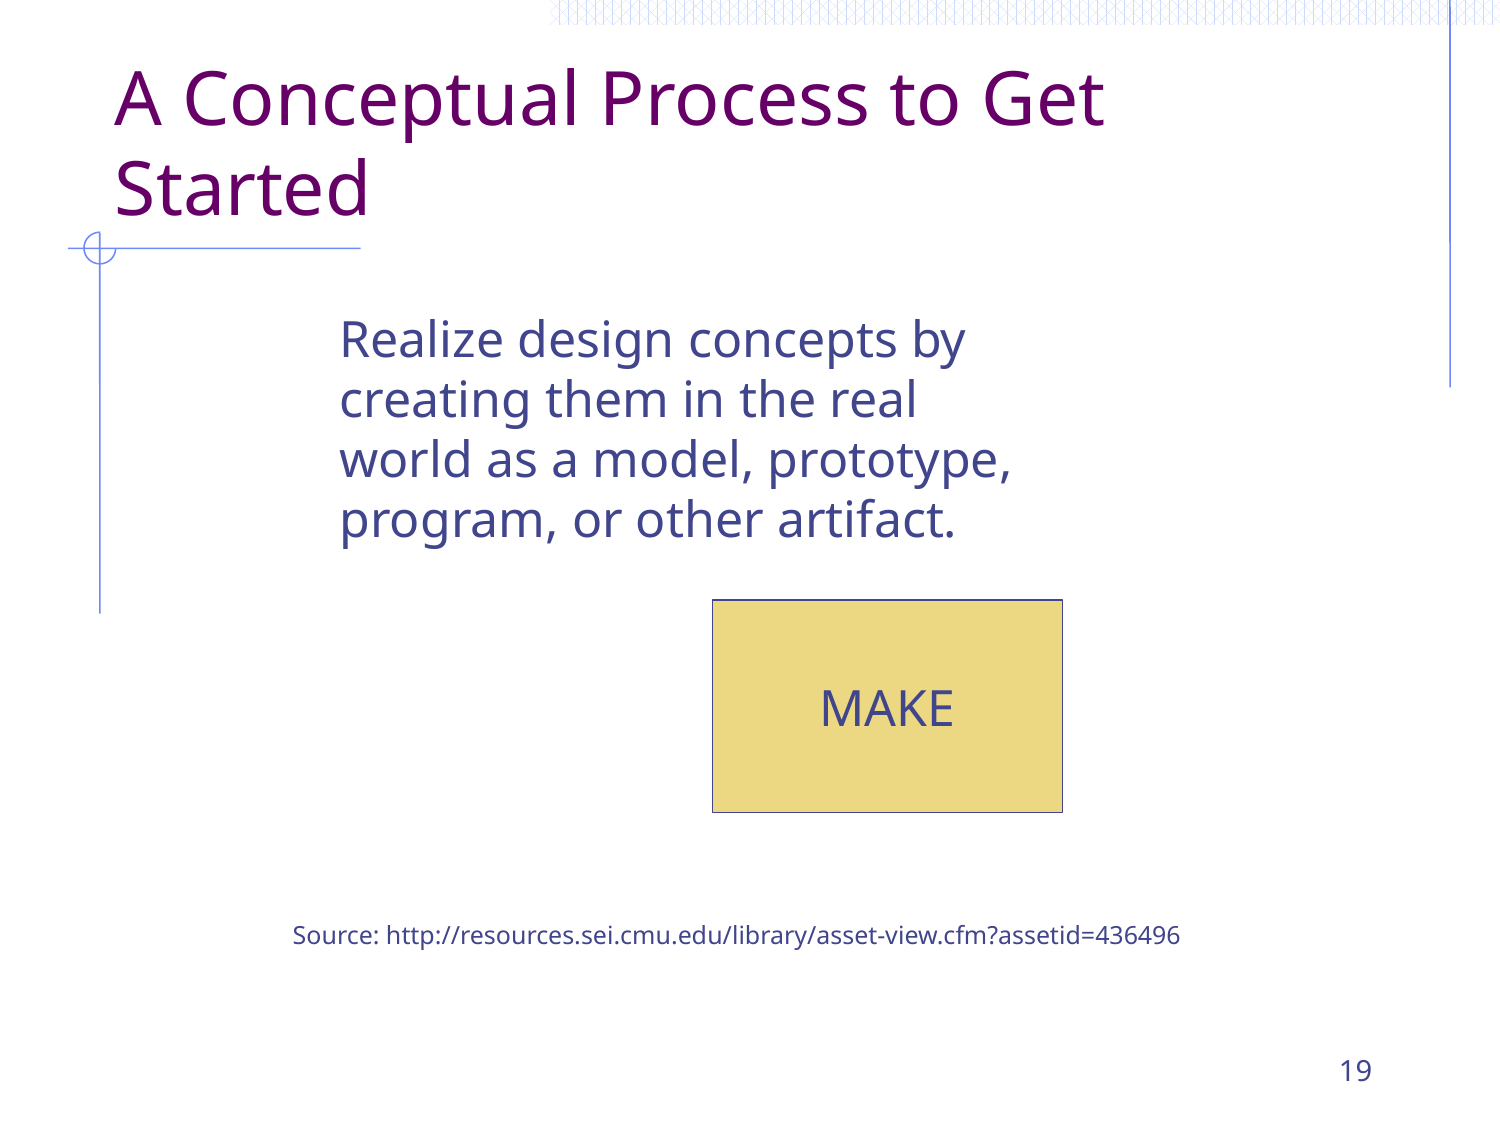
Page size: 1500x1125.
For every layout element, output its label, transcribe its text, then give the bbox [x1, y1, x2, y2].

text_box Source: http://resources.sei.cmu.edu/library/asset-view.cfm?assetid=436496 [278, 912, 1197, 958]
text_box MAKE [712, 599, 1063, 813]
title A Conceptual Process to Get Started [99, 50, 1375, 238]
slide_number 19 [1074, 1025, 1388, 1100]
text_box Realize design concepts by creating them in the real world as a model, prototype, program, or other artifact. [324, 299, 1075, 555]
